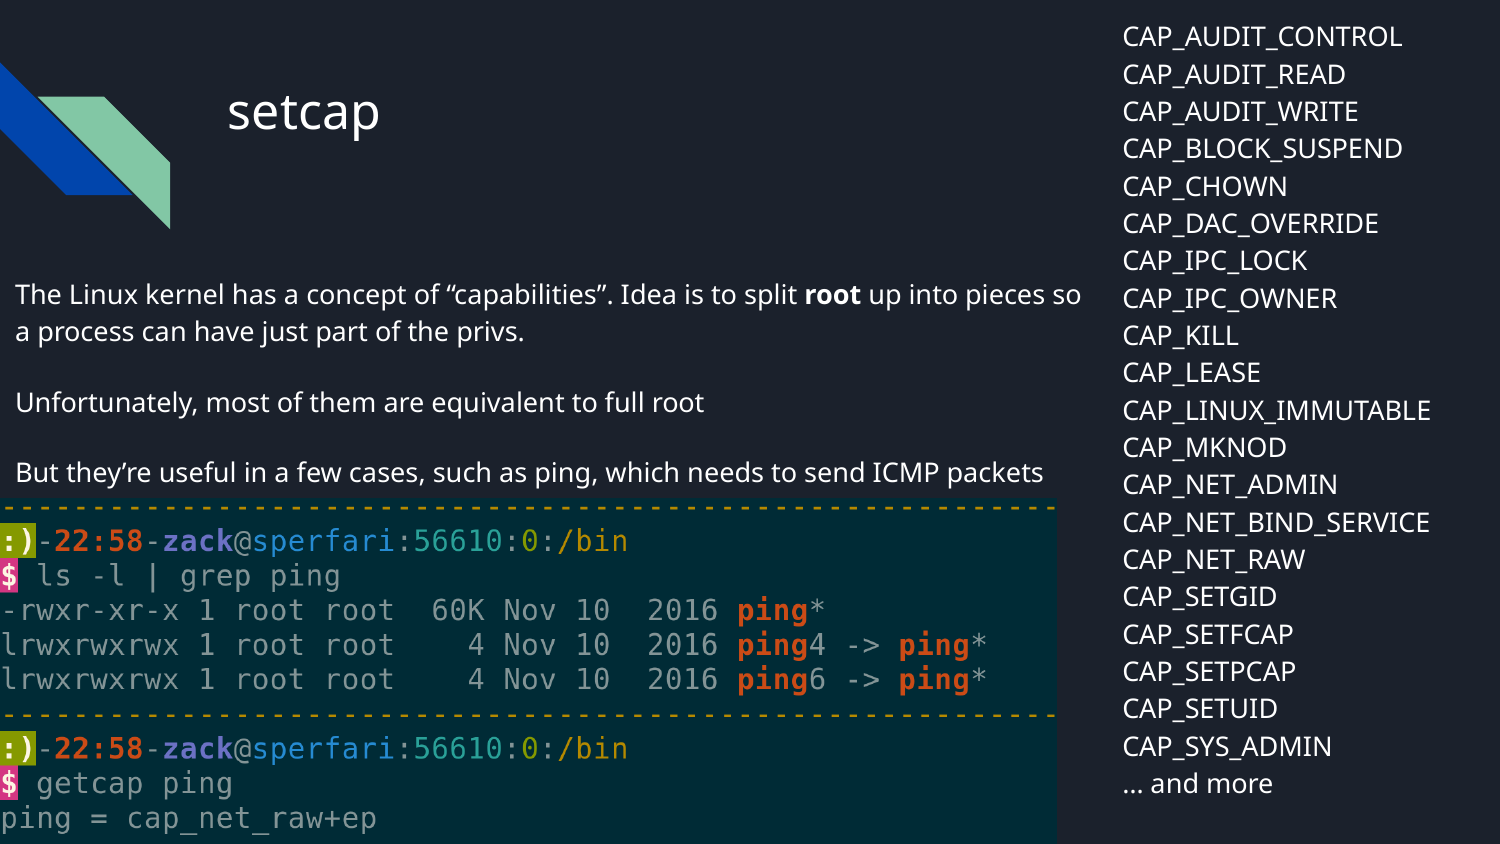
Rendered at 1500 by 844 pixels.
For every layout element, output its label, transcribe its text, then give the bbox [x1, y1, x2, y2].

picture [78, 674, 82, 688]
picture [937, 674, 949, 688]
picture [0, 732, 35, 799]
picture [417, 738, 428, 757]
picture [452, 600, 456, 619]
picture [110, 530, 123, 551]
picture [328, 570, 338, 591]
picture [793, 604, 806, 626]
picture [650, 668, 661, 677]
picture [955, 674, 967, 695]
picture [384, 635, 391, 654]
picture [703, 633, 715, 654]
picture [919, 640, 932, 654]
picture [61, 606, 67, 614]
picture [329, 605, 333, 619]
title setcap [212, 64, 1107, 215]
picture [170, 812, 177, 828]
picture [91, 640, 97, 654]
picture [202, 669, 213, 688]
picture [218, 778, 230, 796]
picture [776, 639, 787, 654]
picture [776, 604, 787, 619]
picture [488, 737, 495, 757]
picture [218, 570, 231, 585]
picture [703, 599, 716, 619]
picture [110, 784, 116, 792]
picture [349, 639, 357, 653]
picture [470, 634, 483, 654]
picture [58, 570, 68, 585]
picture [202, 634, 213, 654]
picture [793, 639, 806, 660]
picture [101, 642, 106, 654]
picture [74, 530, 87, 550]
picture [523, 605, 528, 617]
picture [165, 536, 177, 550]
picture [168, 608, 174, 615]
picture [380, 669, 392, 688]
picture [74, 737, 87, 758]
picture [740, 604, 753, 626]
picture [307, 813, 312, 827]
picture [272, 639, 280, 654]
picture [417, 530, 428, 549]
picture [3, 667, 14, 688]
picture [371, 813, 375, 827]
picture [170, 778, 177, 793]
picture [740, 674, 753, 695]
picture [919, 674, 932, 688]
list CAP_AUDIT_CONTROL CAP_AUDIT_READ CAP_AUDIT_WRITE CAP_BLOCK_SUSPEND CAP_CHOWN CAP_DAC_OVERRIDE CAP_IPC_LOCK CAP_IPC_OWNER CAP_KILL CAP_LEASE CAP_LINUX_IMMUTABLE CAP_MKNOD CAP_NET_ADMIN CAP_NET_BIND_SERVICE CAP_NET_RAW CAP_SETGID CAP_SETFCAP CAP_SETPCAP CAP_SETUID CAP_SYS_ADMIN … and more [1107, 0, 1500, 830]
picture [256, 743, 264, 750]
picture [254, 639, 262, 654]
picture [532, 605, 536, 619]
picture [344, 640, 348, 654]
picture [3, 813, 8, 833]
picture [578, 737, 590, 758]
picture [112, 608, 120, 618]
picture [578, 529, 583, 550]
picture [712, 642, 716, 654]
picture [901, 639, 914, 660]
picture [687, 600, 698, 619]
picture [362, 605, 366, 619]
picture [470, 600, 482, 619]
picture [112, 677, 120, 687]
picture [94, 778, 98, 791]
picture [687, 669, 698, 688]
picture [0, 524, 35, 592]
picture [514, 600, 518, 619]
picture [937, 639, 949, 654]
picture [201, 535, 212, 551]
picture [218, 813, 223, 827]
picture [294, 635, 301, 654]
picture [130, 813, 134, 827]
picture [344, 676, 348, 688]
picture [434, 534, 446, 551]
picture [349, 606, 357, 620]
picture [901, 674, 914, 695]
picture [434, 737, 446, 758]
picture [207, 812, 212, 827]
picture [367, 639, 375, 654]
picture [115, 564, 122, 585]
picture [219, 737, 231, 758]
picture [219, 529, 231, 550]
picture [438, 606, 446, 619]
picture [132, 639, 142, 654]
picture [325, 812, 339, 826]
picture [110, 738, 123, 758]
list The Linux kernel has a concept of “capabilities”. Idea is to split root up into pieces so a process can have just part of the privs. Unfortunately, most of them are equivalent to full root But they’re useful in a few cases, such as ping, which needs to send ICMP packets [0, 257, 1107, 735]
picture [514, 634, 518, 654]
picture [65, 813, 69, 830]
picture [542, 605, 550, 619]
picture [78, 605, 82, 619]
picture [59, 676, 67, 686]
picture [452, 737, 464, 758]
picture [488, 530, 500, 551]
picture [56, 737, 69, 758]
picture [365, 743, 375, 757]
picture [703, 668, 716, 688]
picture [263, 606, 267, 619]
picture [254, 605, 262, 620]
picture [254, 676, 262, 689]
picture [78, 639, 88, 654]
picture [182, 535, 195, 551]
picture [7, 633, 14, 654]
picture [492, 738, 500, 758]
picture [384, 600, 391, 619]
picture [145, 640, 151, 654]
picture [673, 668, 680, 689]
picture [290, 669, 302, 688]
picture [514, 669, 518, 688]
picture [24, 674, 28, 688]
picture [294, 813, 302, 827]
picture [776, 674, 787, 688]
picture [811, 634, 824, 654]
picture [673, 599, 680, 620]
picture [56, 813, 64, 827]
picture [237, 570, 249, 591]
picture [241, 535, 250, 549]
picture [532, 642, 536, 654]
picture [24, 605, 28, 619]
picture [37, 640, 43, 654]
picture [367, 605, 375, 620]
picture [165, 813, 169, 833]
picture [365, 674, 375, 689]
picture [615, 743, 625, 758]
picture [472, 738, 482, 758]
picture [579, 600, 590, 619]
picture [272, 676, 280, 689]
picture [434, 605, 438, 619]
picture [362, 640, 366, 654]
picture [667, 633, 680, 654]
picture [165, 743, 177, 758]
picture [349, 676, 357, 689]
picture [118, 778, 122, 792]
picture [757, 674, 770, 688]
picture [584, 535, 590, 551]
picture [523, 737, 536, 758]
picture [757, 605, 770, 619]
picture [865, 640, 875, 644]
picture [687, 634, 698, 654]
picture [542, 640, 551, 654]
picture [272, 605, 280, 620]
picture [523, 674, 536, 688]
picture [56, 530, 69, 550]
picture [101, 674, 107, 688]
picture [201, 743, 212, 758]
picture [150, 813, 158, 827]
picture [348, 539, 356, 550]
picture [604, 600, 608, 619]
picture [740, 639, 753, 660]
picture [263, 640, 267, 653]
picture [329, 640, 335, 654]
picture [381, 743, 392, 758]
picture [329, 674, 333, 688]
picture [363, 813, 367, 833]
picture [24, 639, 34, 654]
picture [523, 530, 536, 551]
picture [45, 812, 51, 827]
picture [595, 633, 608, 654]
picture [604, 669, 608, 688]
picture [165, 778, 169, 799]
picture [291, 570, 303, 585]
picture [128, 530, 141, 551]
picture [955, 639, 967, 660]
picture [311, 536, 315, 550]
picture [56, 778, 69, 790]
picture [132, 605, 136, 619]
picture [281, 676, 285, 688]
picture [273, 570, 285, 591]
picture [435, 599, 445, 604]
picture [182, 743, 195, 758]
picture [128, 737, 141, 758]
picture [43, 564, 51, 585]
picture [579, 634, 590, 654]
picture [620, 535, 625, 550]
picture [294, 600, 301, 619]
picture [811, 668, 824, 688]
picture [452, 534, 464, 551]
picture [135, 778, 141, 793]
picture [523, 642, 528, 654]
picture [344, 815, 349, 827]
picture [281, 640, 285, 653]
picture [650, 633, 661, 646]
picture [460, 600, 464, 619]
picture [650, 599, 661, 608]
picture [202, 600, 213, 619]
picture [41, 778, 51, 799]
picture [793, 674, 806, 695]
picture [560, 738, 571, 760]
picture [472, 530, 482, 550]
picture [207, 777, 212, 792]
picture [506, 669, 510, 688]
picture [242, 743, 250, 756]
picture [470, 669, 483, 688]
picture [129, 778, 134, 799]
picture [240, 808, 248, 827]
picture [263, 676, 267, 688]
picture [79, 773, 86, 792]
picture [596, 743, 608, 758]
picture [281, 606, 285, 619]
picture [362, 676, 366, 688]
picture [550, 674, 554, 684]
picture [579, 669, 590, 688]
picture [182, 570, 194, 591]
picture [757, 640, 770, 654]
picture [132, 674, 136, 688]
picture [550, 605, 554, 615]
picture [327, 740, 338, 758]
picture [344, 605, 348, 619]
picture [313, 570, 320, 585]
picture [38, 777, 45, 790]
picture [650, 609, 661, 619]
